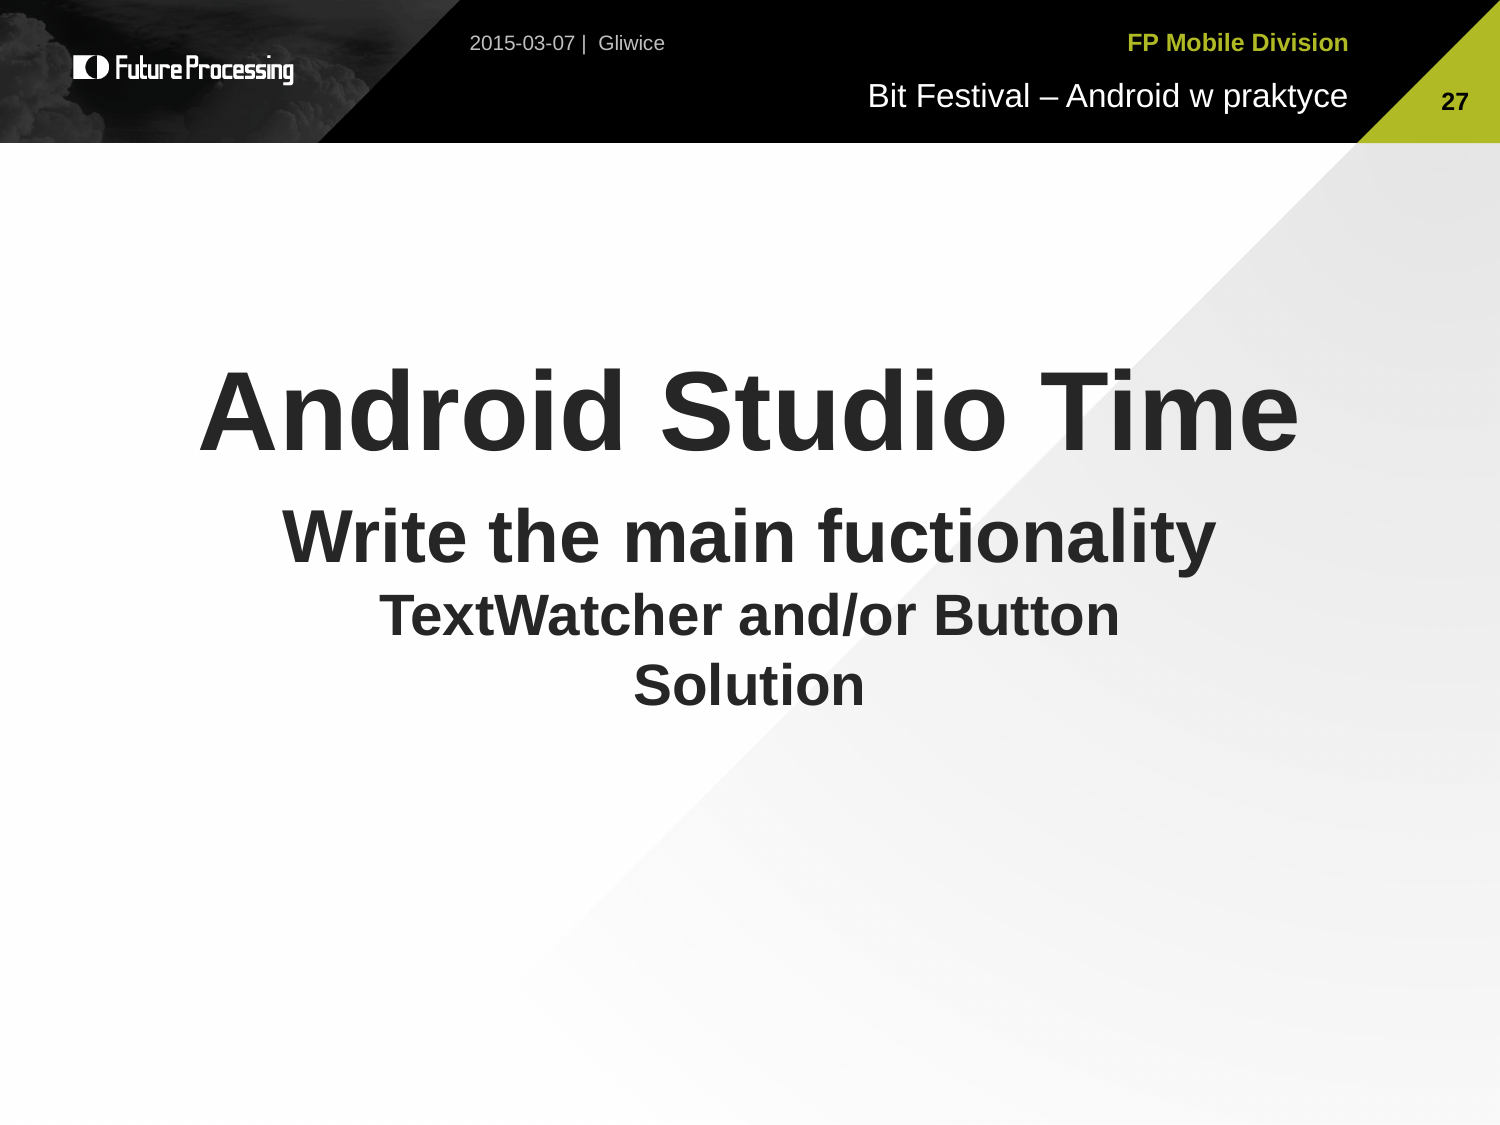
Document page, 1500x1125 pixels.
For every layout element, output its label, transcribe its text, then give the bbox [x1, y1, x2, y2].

slide_number 27 [1416, 78, 1495, 123]
picture [0, 0, 1500, 1125]
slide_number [454, 19, 779, 66]
list Android Studio Time Write the main fuctionality TextWatcher and/or Button Solution [41, 172, 1459, 1071]
